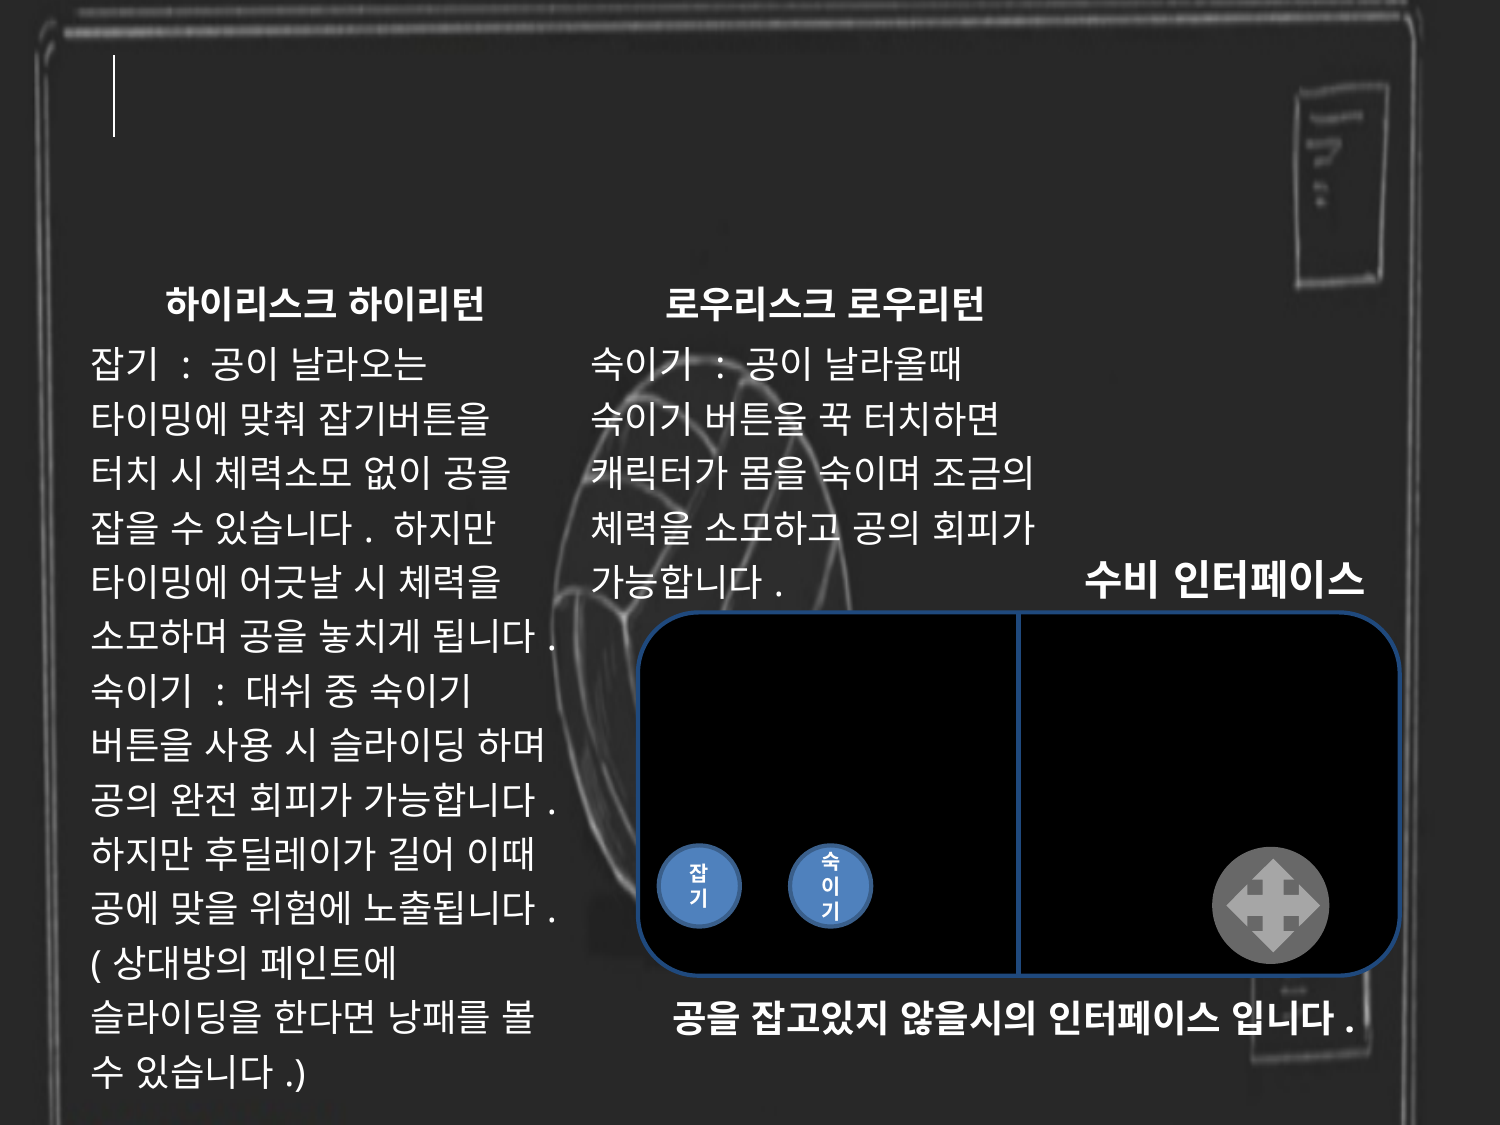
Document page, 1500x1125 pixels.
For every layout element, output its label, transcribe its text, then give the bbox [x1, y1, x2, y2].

table_cell 잡기 : 공이 날라오는 타이밍에 맞춰 잡기버튼을 터치 시 체력소모 없이 공을 잡을 수 있습니다. 하지만 타이밍에 어긋날 시 체력을 소모하며 공을 놓치게 됩니다. 숙이기 : 대쉬 중 숙이기 버튼을 사용 시 슬라이딩 하며 공의 완전 회피가 가능합니다. 하지만 후딜레이가 길어 이때 공에 맞을 위험에 노출됩니다. (상대방의 페인트에 슬라이딩을 한다면 낭패를 볼 수 있습니다.) [76, 328, 576, 1018]
table_header 로우리스크 로우리턴 [576, 267, 1076, 328]
table_cell 숙이기 : 공이 날라올때 숙이기 버튼을 꾹 터치하면 캐릭터가 몸을 숙이며 조금의 체력을 소모하고 공의 회피가 가능합니다. [576, 328, 1076, 1018]
table_header 하이리스크 하이리턴 [76, 267, 576, 328]
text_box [617, 546, 1421, 1049]
picture [0, 0, 1500, 1125]
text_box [17, 18, 246, 220]
